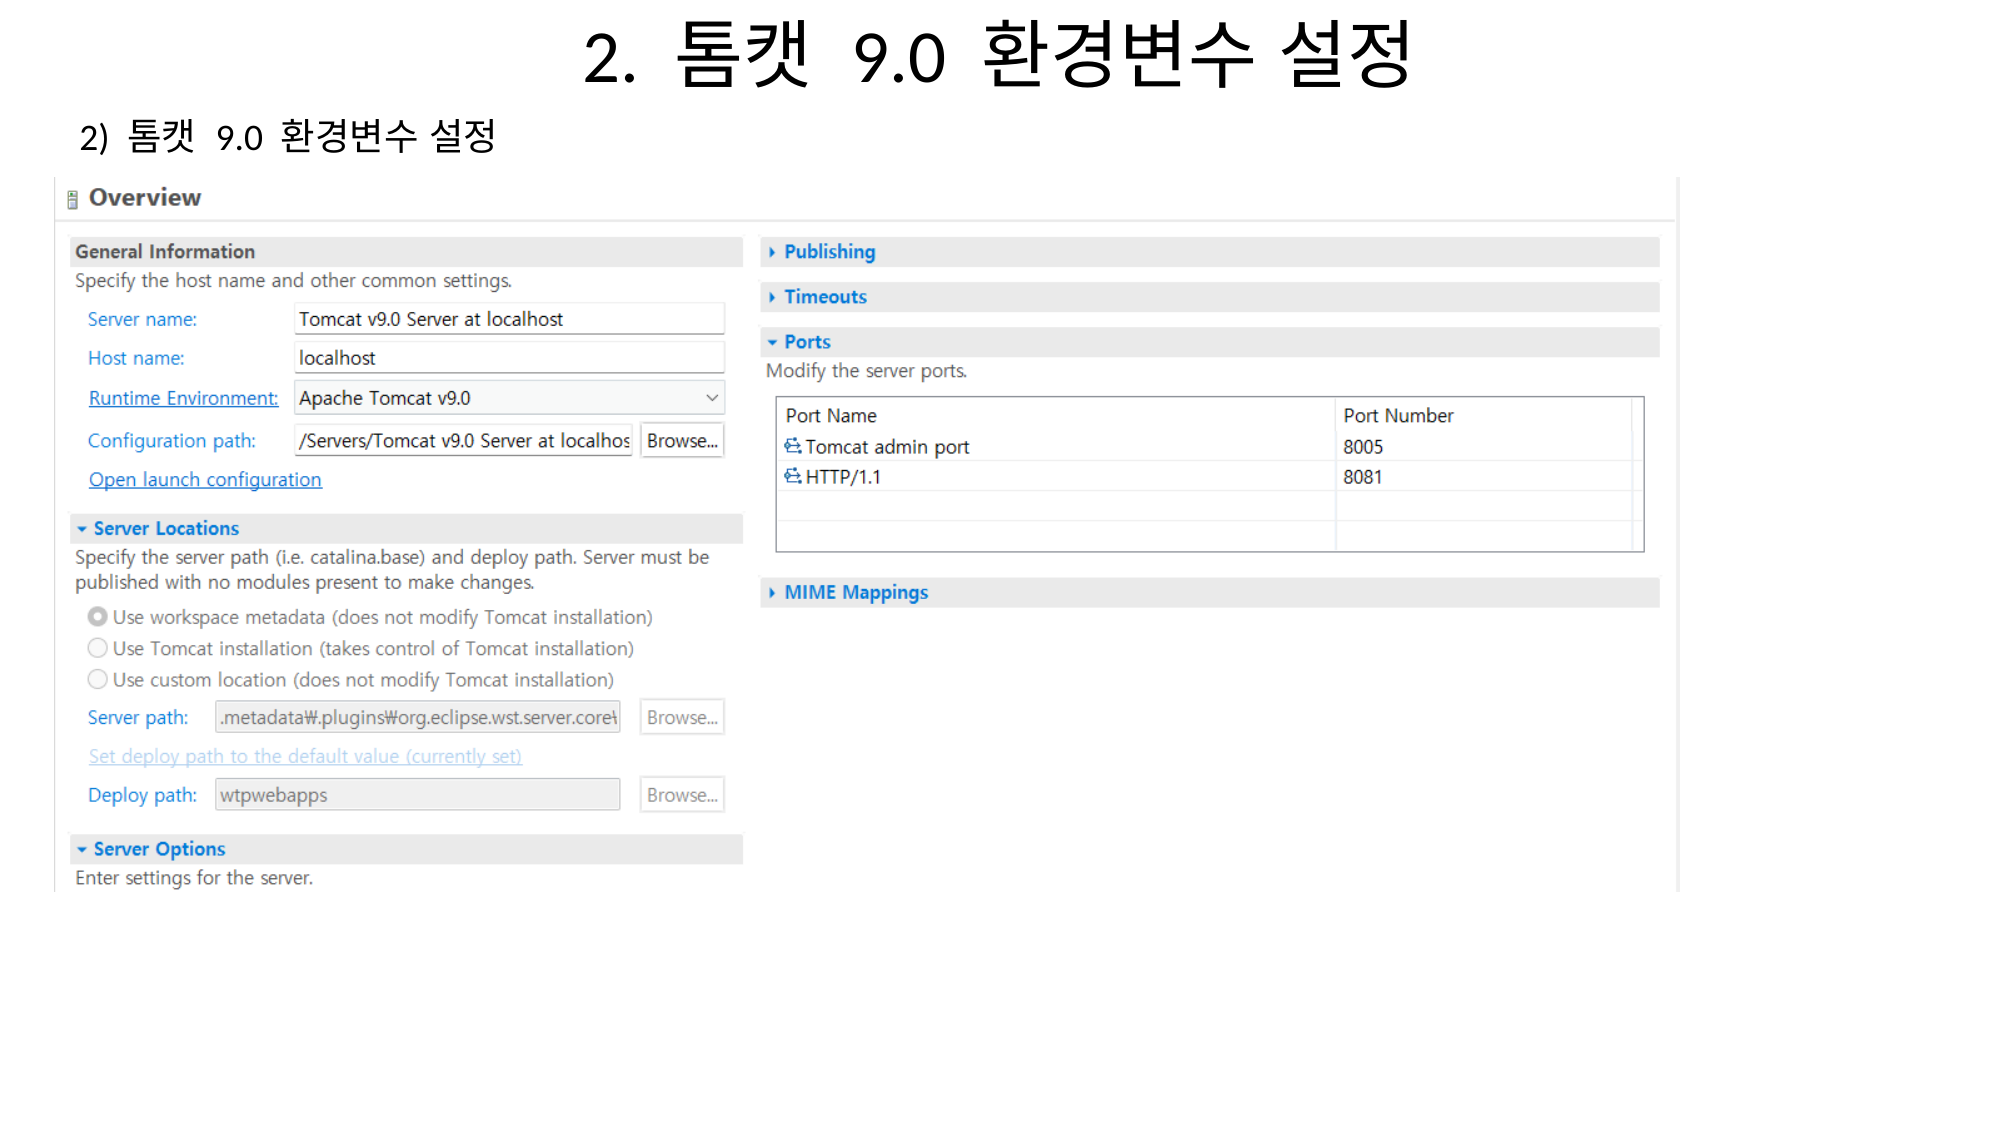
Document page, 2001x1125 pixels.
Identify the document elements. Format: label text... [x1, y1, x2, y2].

picture [54, 177, 1680, 892]
text_box 2) 톰캣 9.0 환경변수 설정 [64, 105, 514, 166]
text_box 2. 톰캣 9.0 환경변수 설정 [568, 0, 1432, 105]
